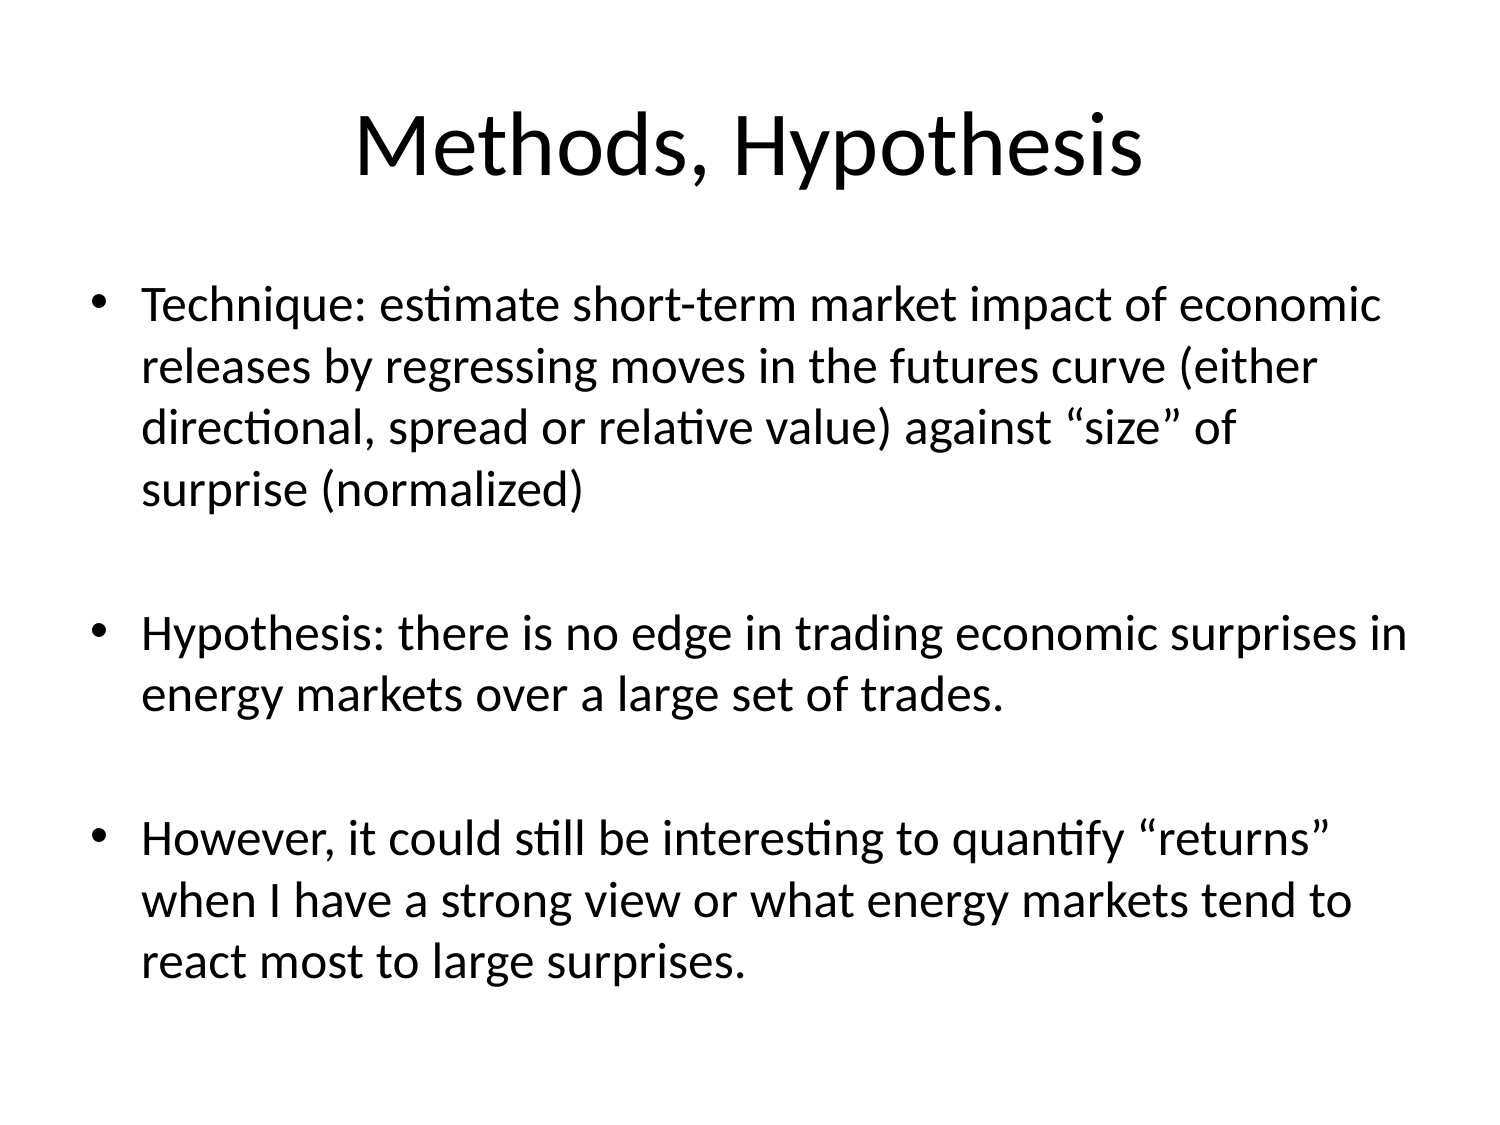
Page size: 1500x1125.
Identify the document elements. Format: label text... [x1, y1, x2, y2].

title Methods, Hypothesis [75, 45, 1425, 233]
list Technique: estimate short-term market impact of economic releases by regressing moves in the futures curve (either directional, spread or relative value) against “size” of surprise (normalized) Hypothesis: there is no edge in trading economic surprises in energy markets over a large set of trades. However, it could still be interesting to quantify “returns” when I have a strong view or what energy markets tend to react most to large surprises. [75, 262, 1425, 1005]
